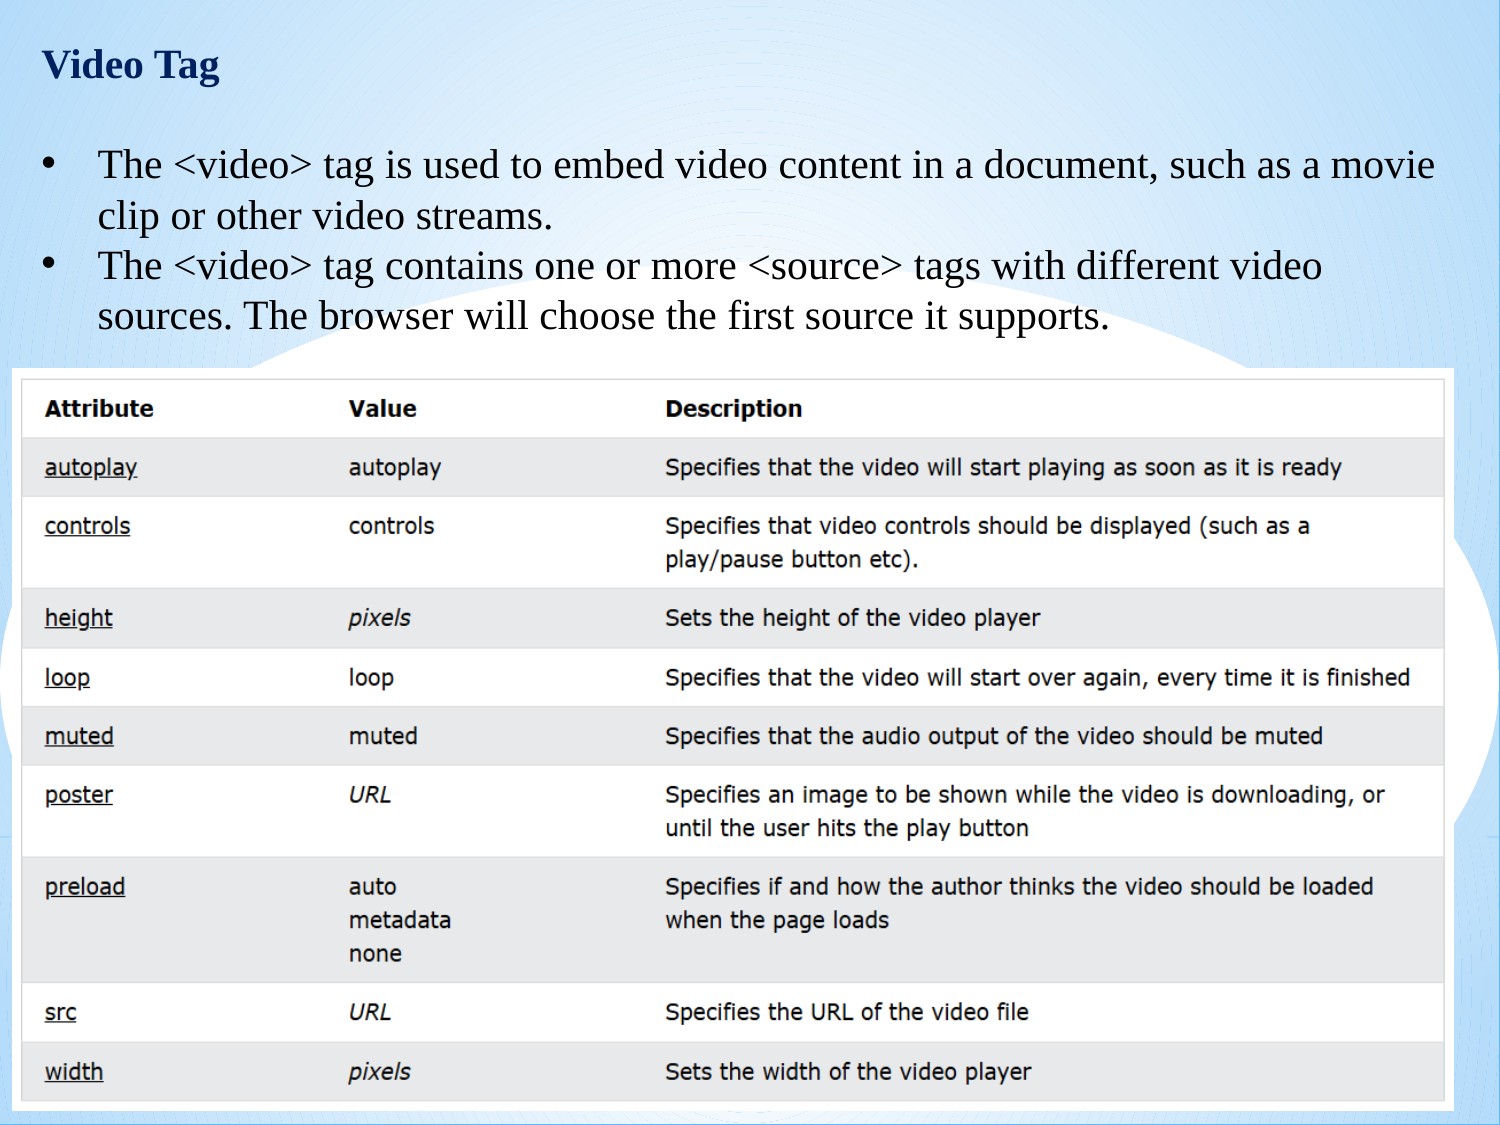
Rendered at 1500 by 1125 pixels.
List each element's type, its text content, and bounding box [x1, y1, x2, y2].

text_box Video Tag The <video> tag is used to embed video content in a document, such as a movie clip or other video streams. The <video> tag contains one or more <source> tags with different video sources. The browser will choose the first source it supports. [26, 29, 1468, 435]
picture [12, 368, 1455, 1112]
